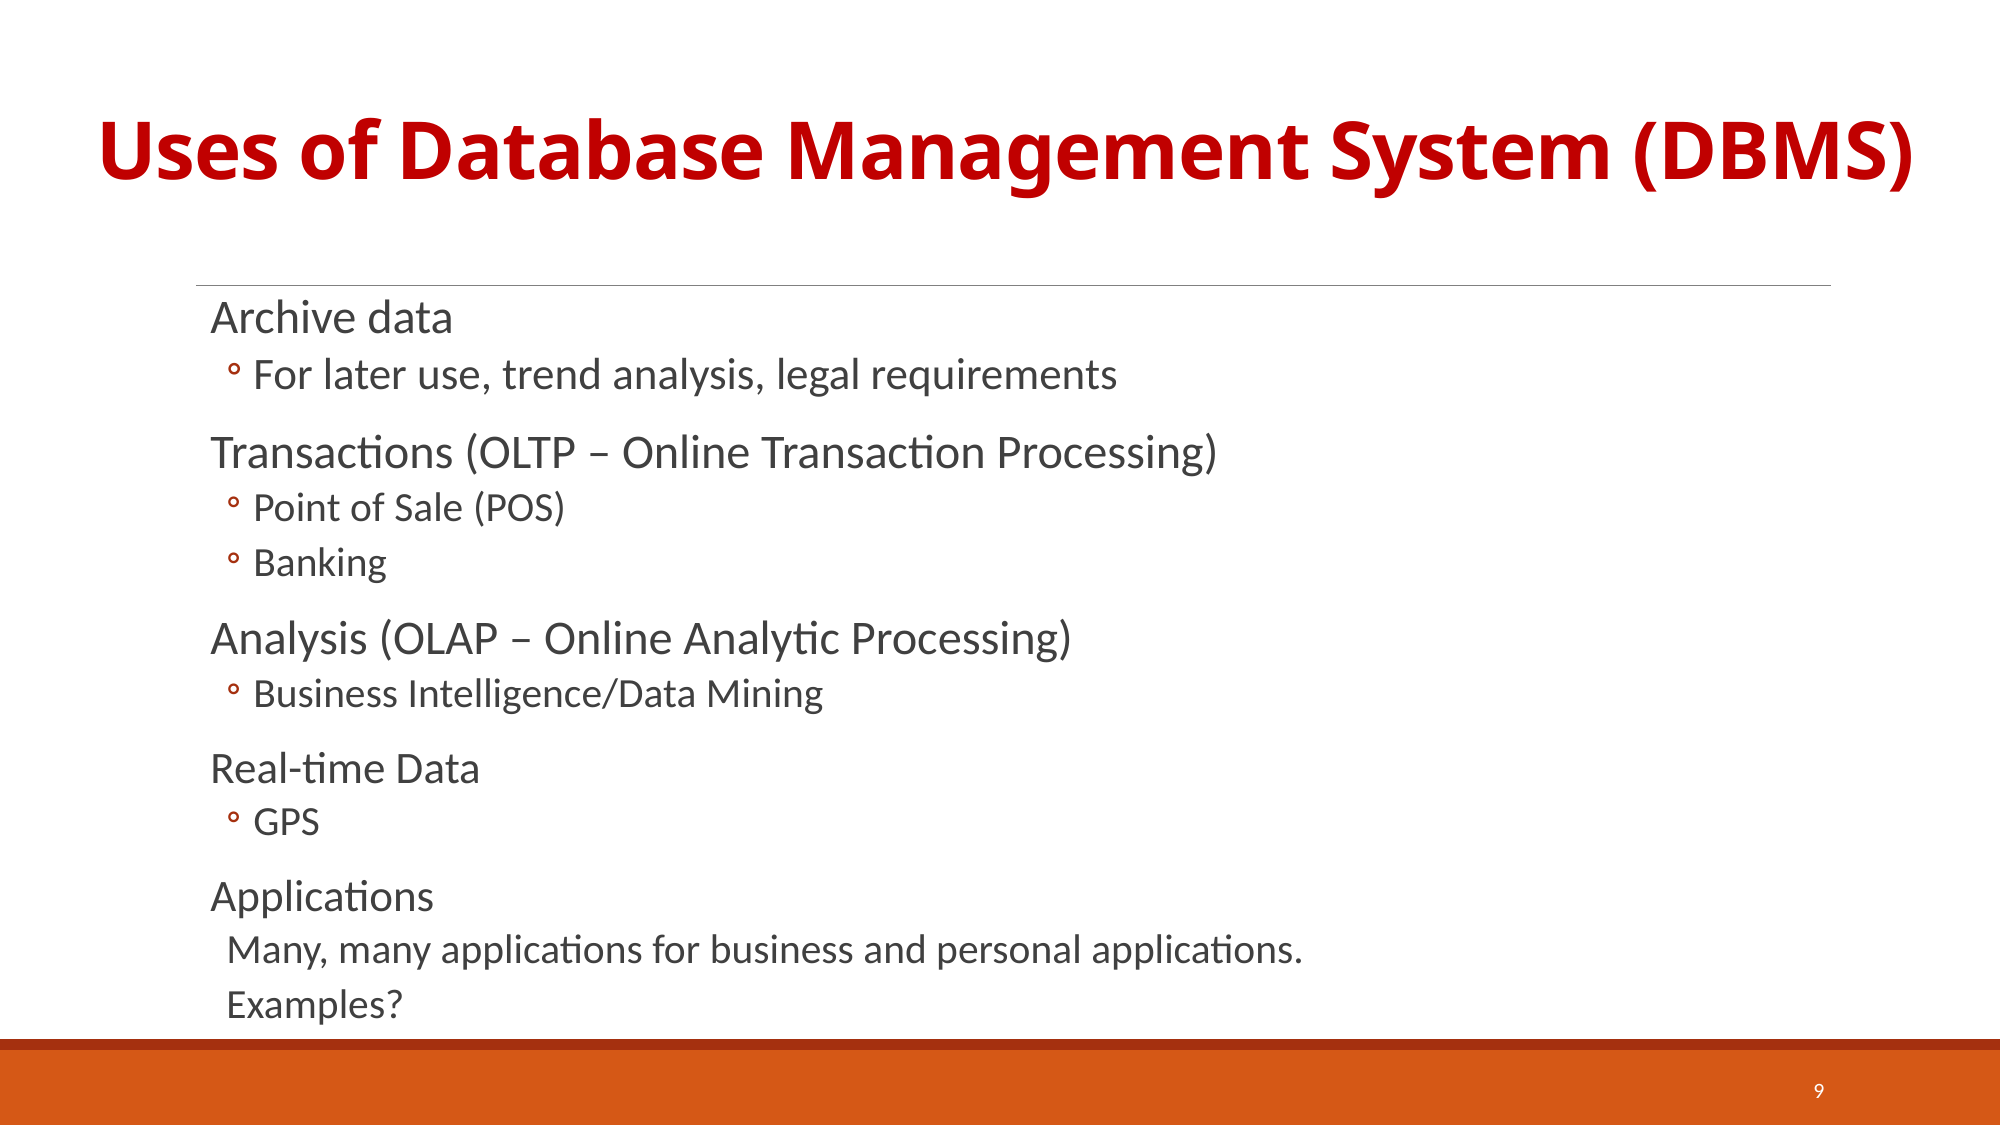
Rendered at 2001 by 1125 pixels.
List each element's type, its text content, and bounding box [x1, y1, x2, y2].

slide_number 9 [1624, 1059, 1840, 1120]
list Archive data For later use, trend analysis, legal requirements Transactions (OLTP – Online Transaction Processing) Point of Sale (POS) Banking Analysis (OLAP – Online Analytic Processing) Business Intelligence/Data Mining Real-time Data GPS Applications Many, many applications for business and personal applications. Examples? [196, 284, 1804, 1041]
title Uses of Database Management System (DBMS) [80, 35, 1930, 204]
